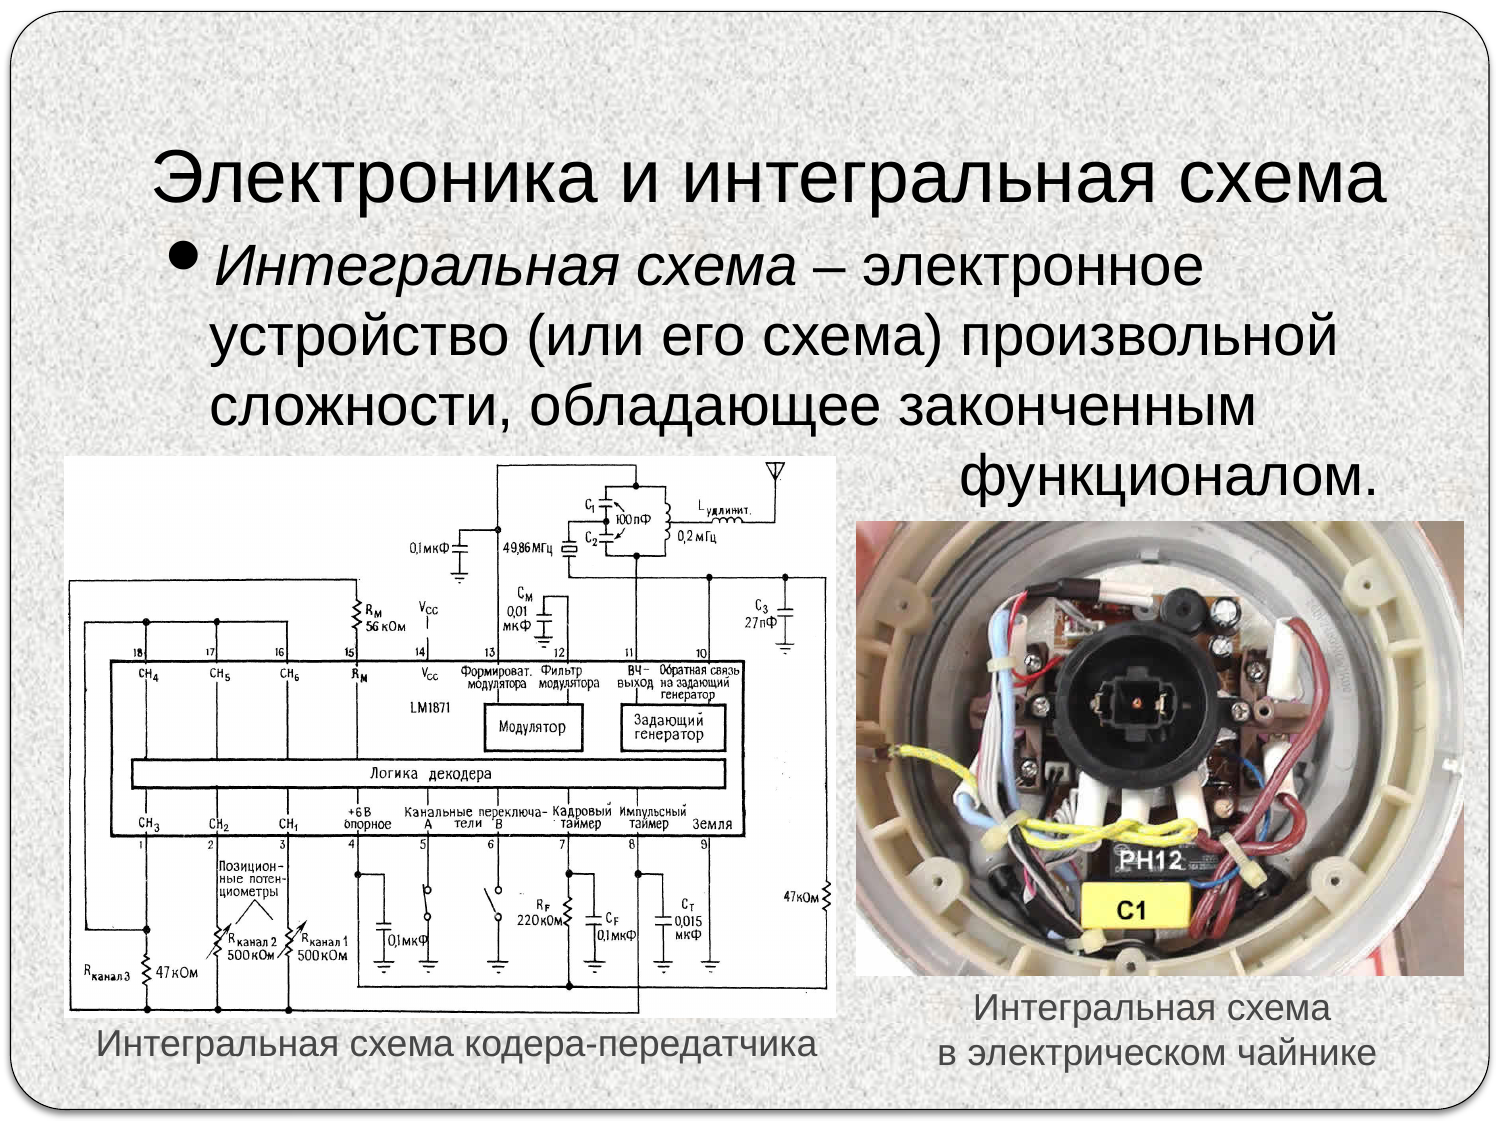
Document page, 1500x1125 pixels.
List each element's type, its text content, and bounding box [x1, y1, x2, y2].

text_box Интегральная схема кодера-передатчика [80, 1027, 833, 1072]
list Интегральная схема – электронное устройство (или его схема) произвольной сложности, обладающее законченным функционалом. [150, 219, 1425, 516]
title Электроника и интегральная схема [135, 45, 1436, 233]
text_box Интегральная схема в электрическом чайнике [922, 986, 1393, 1081]
picture [12, 12, 1488, 1108]
